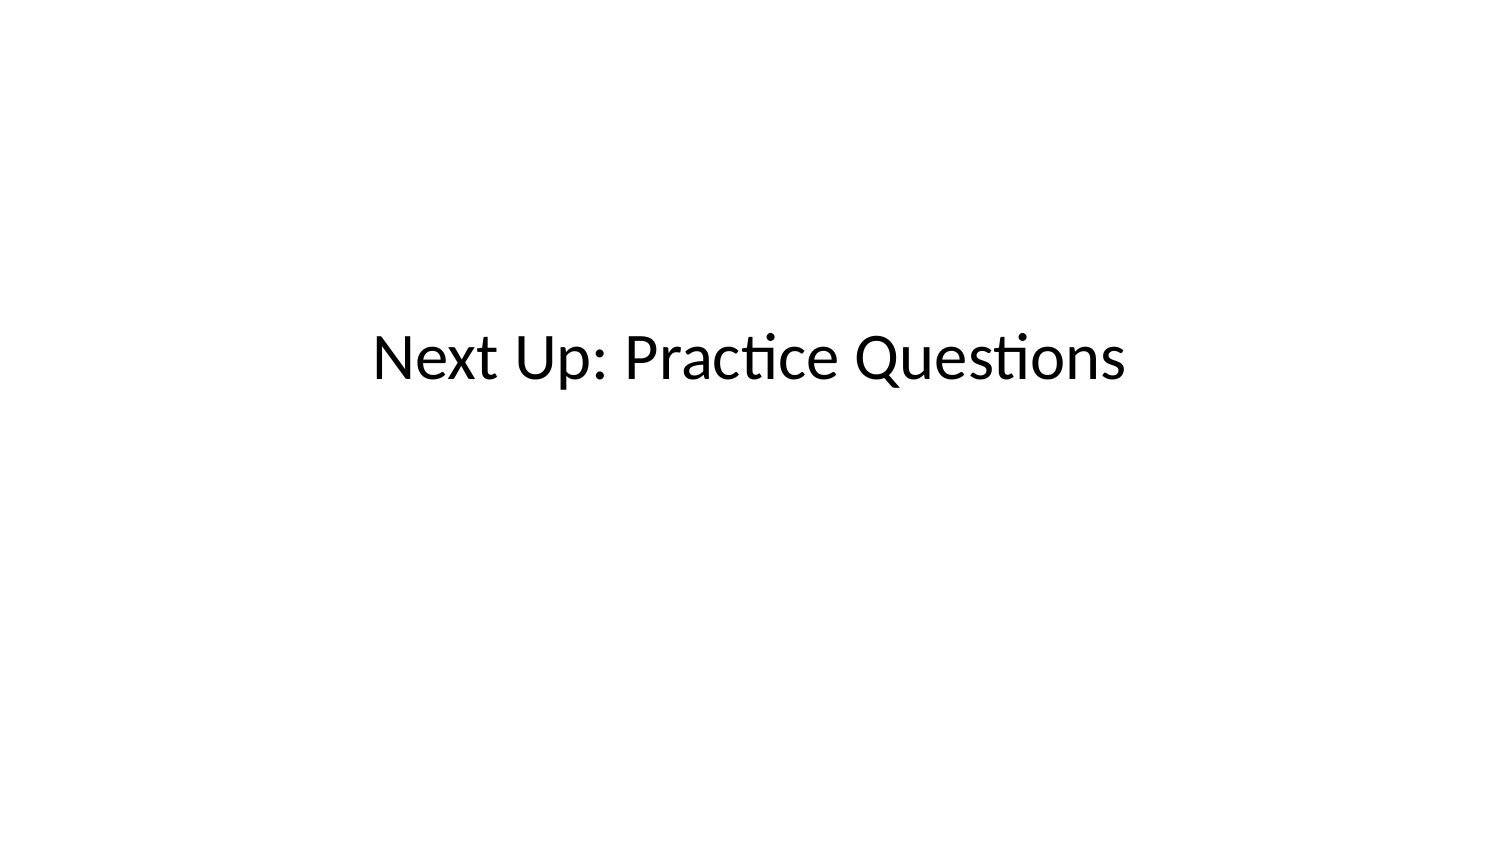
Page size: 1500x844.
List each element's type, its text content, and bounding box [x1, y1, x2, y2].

title Next Up: Practice Questions [112, 262, 1388, 443]
